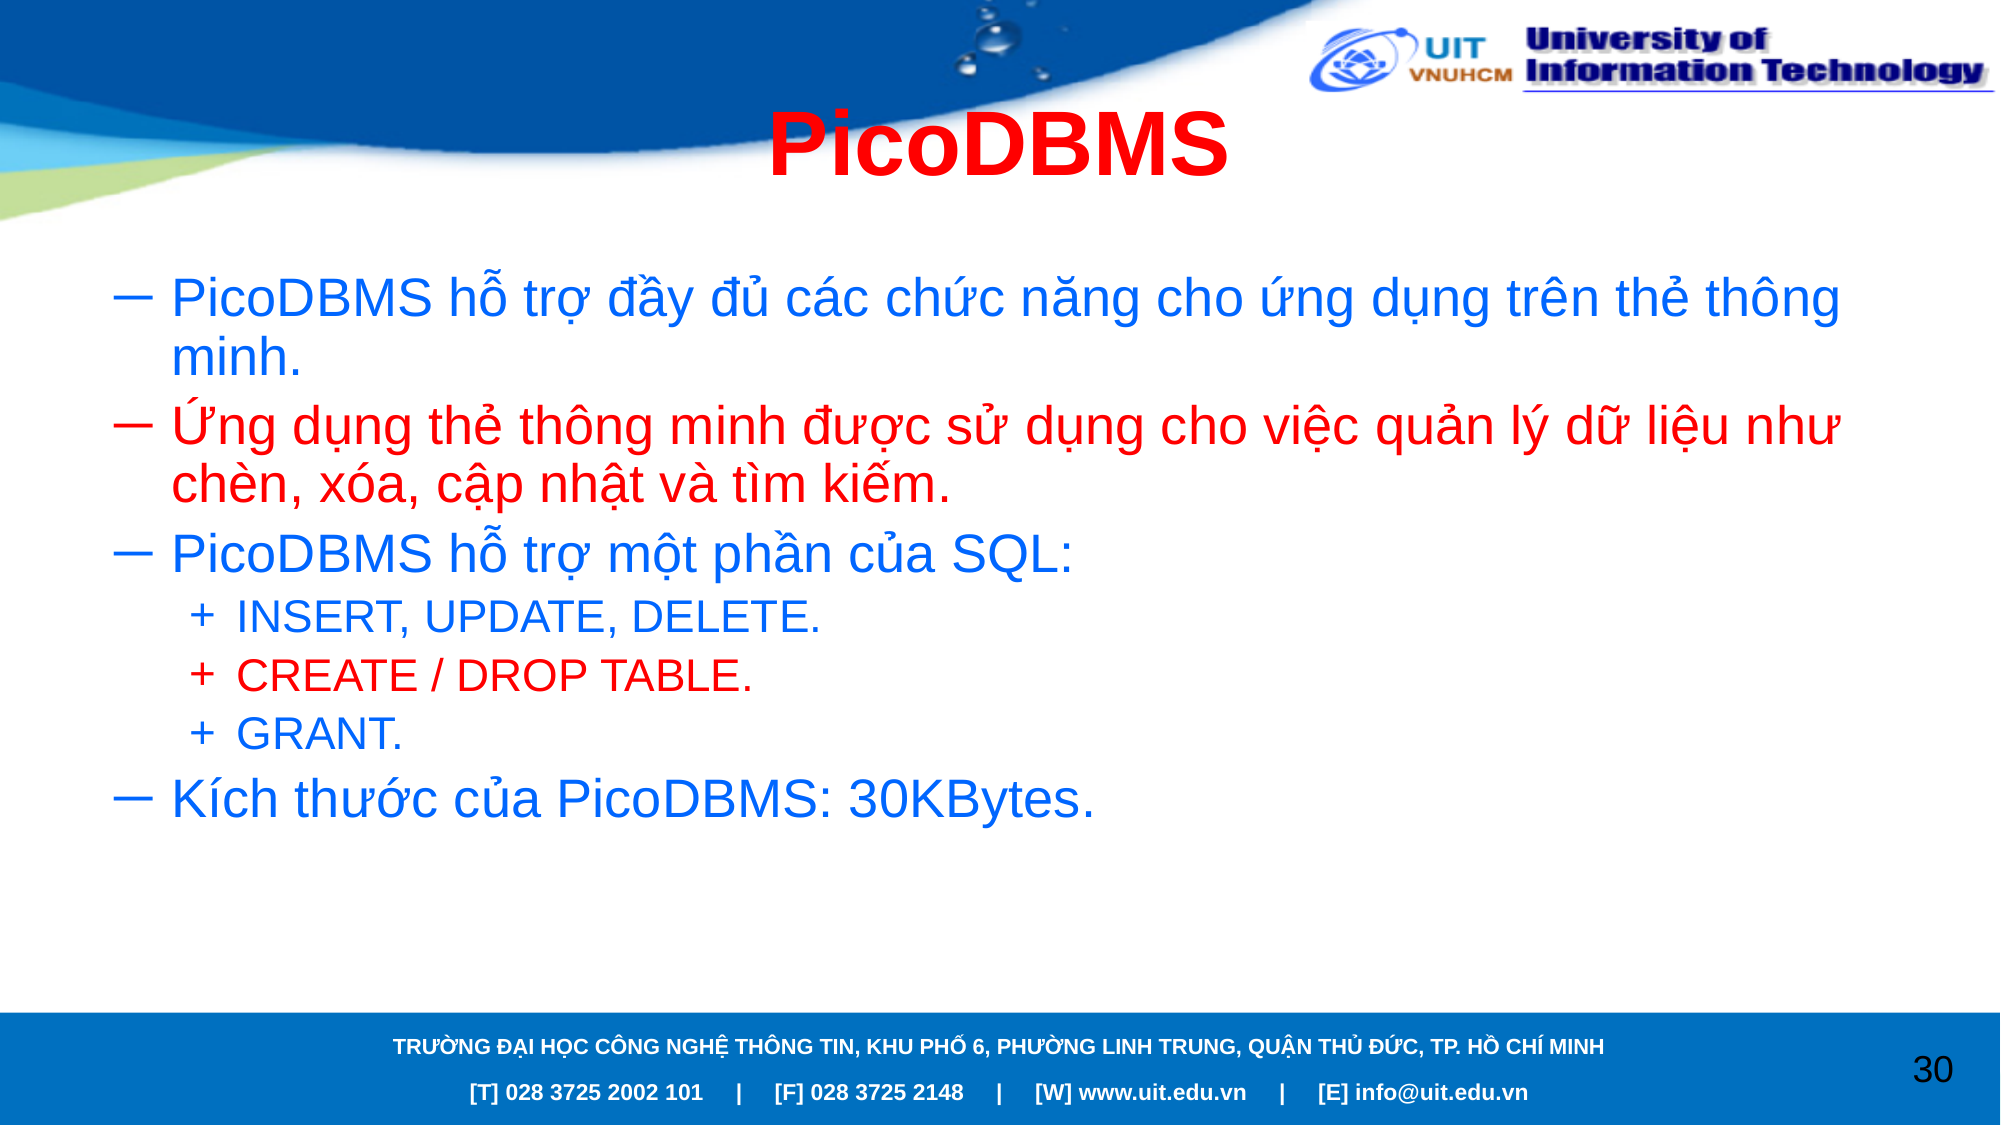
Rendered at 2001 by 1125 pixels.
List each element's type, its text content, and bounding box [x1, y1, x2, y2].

picture [0, 0, 2001, 1125]
list PicoDBMS hỗ trợ đầy đủ các chức năng cho ứng dụng trên thẻ thông minh. Ứng dụng thẻ thông minh được sử dụng cho việc quản lý dữ liệu như chèn, xóa, cập nhật và tìm kiếm. PicoDBMS hỗ trợ một phần của SQL: INSERT, UPDATE, DELETE. CREATE / DROP TABLE. GRANT. Kích thước của PicoDBMS: 30KBytes. [99, 262, 1900, 1005]
title PicoDBMS [99, 45, 1900, 233]
